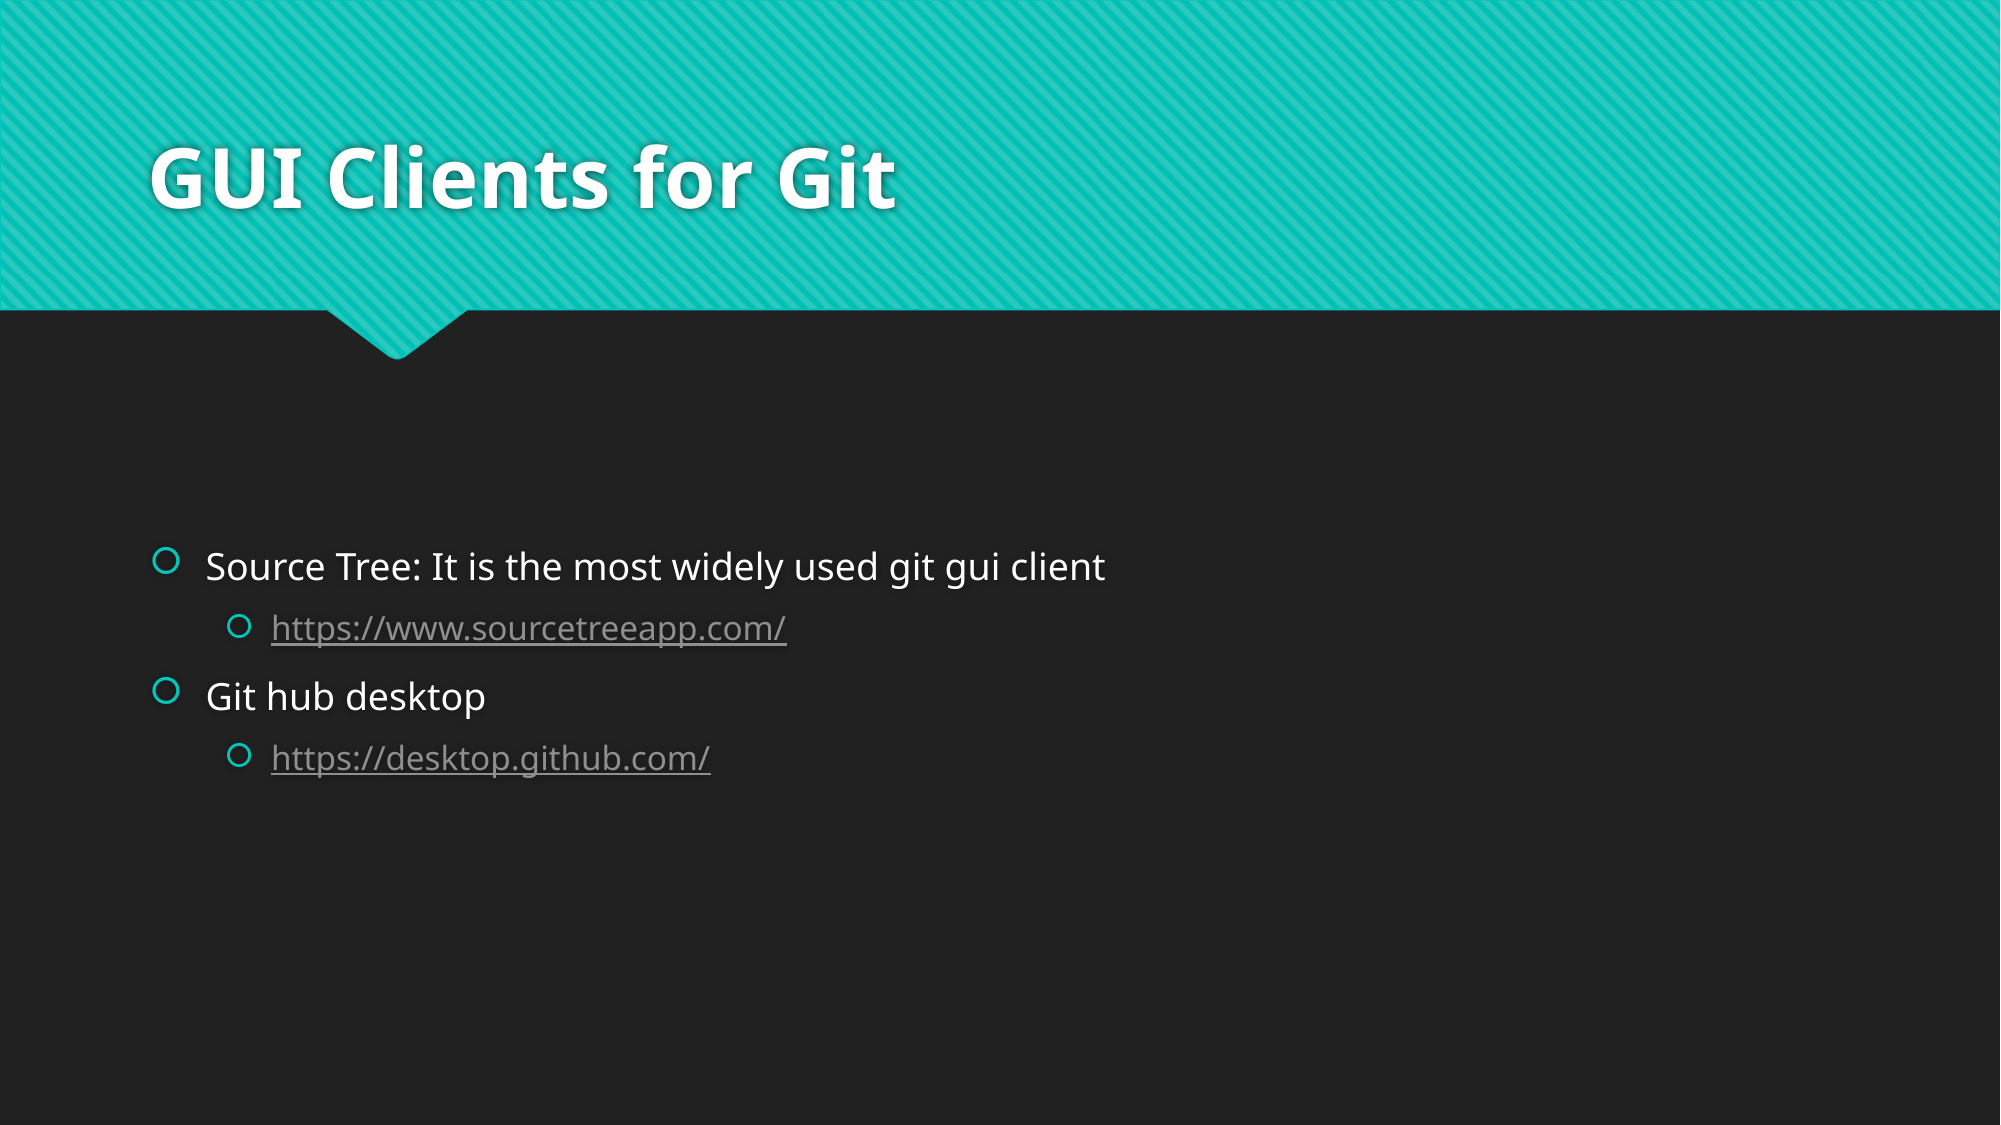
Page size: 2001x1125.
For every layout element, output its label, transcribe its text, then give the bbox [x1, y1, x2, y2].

list Source Tree: It is the most widely used git gui client https://www.sourcetreeapp.com/ Git hub desktop https://desktop.github.com/ [134, 364, 1866, 962]
title GUI Clients for Git [132, 73, 1868, 233]
